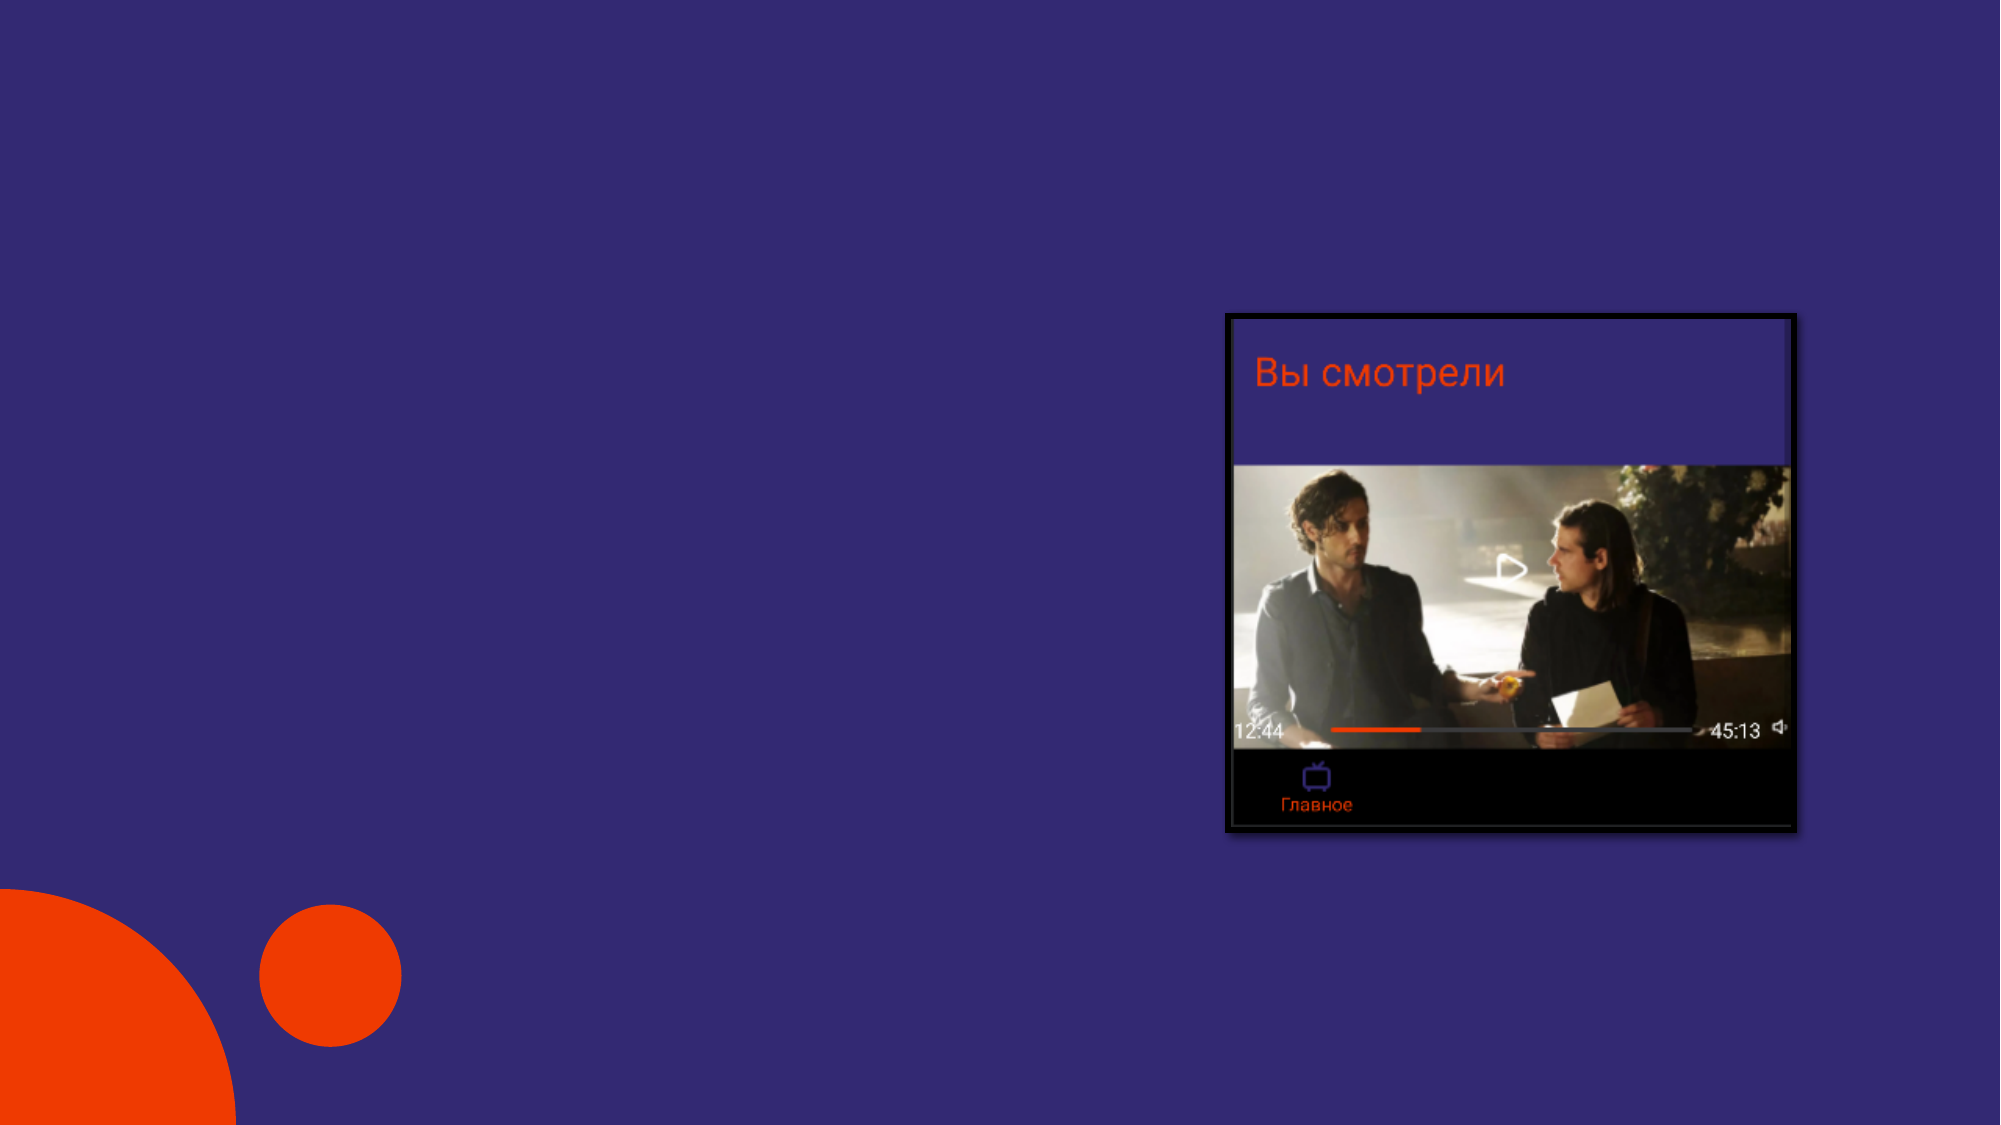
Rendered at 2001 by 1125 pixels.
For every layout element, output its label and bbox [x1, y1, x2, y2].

text_box [258, 903, 403, 1048]
picture [1231, 319, 1791, 828]
text_box [0, 887, 237, 1125]
